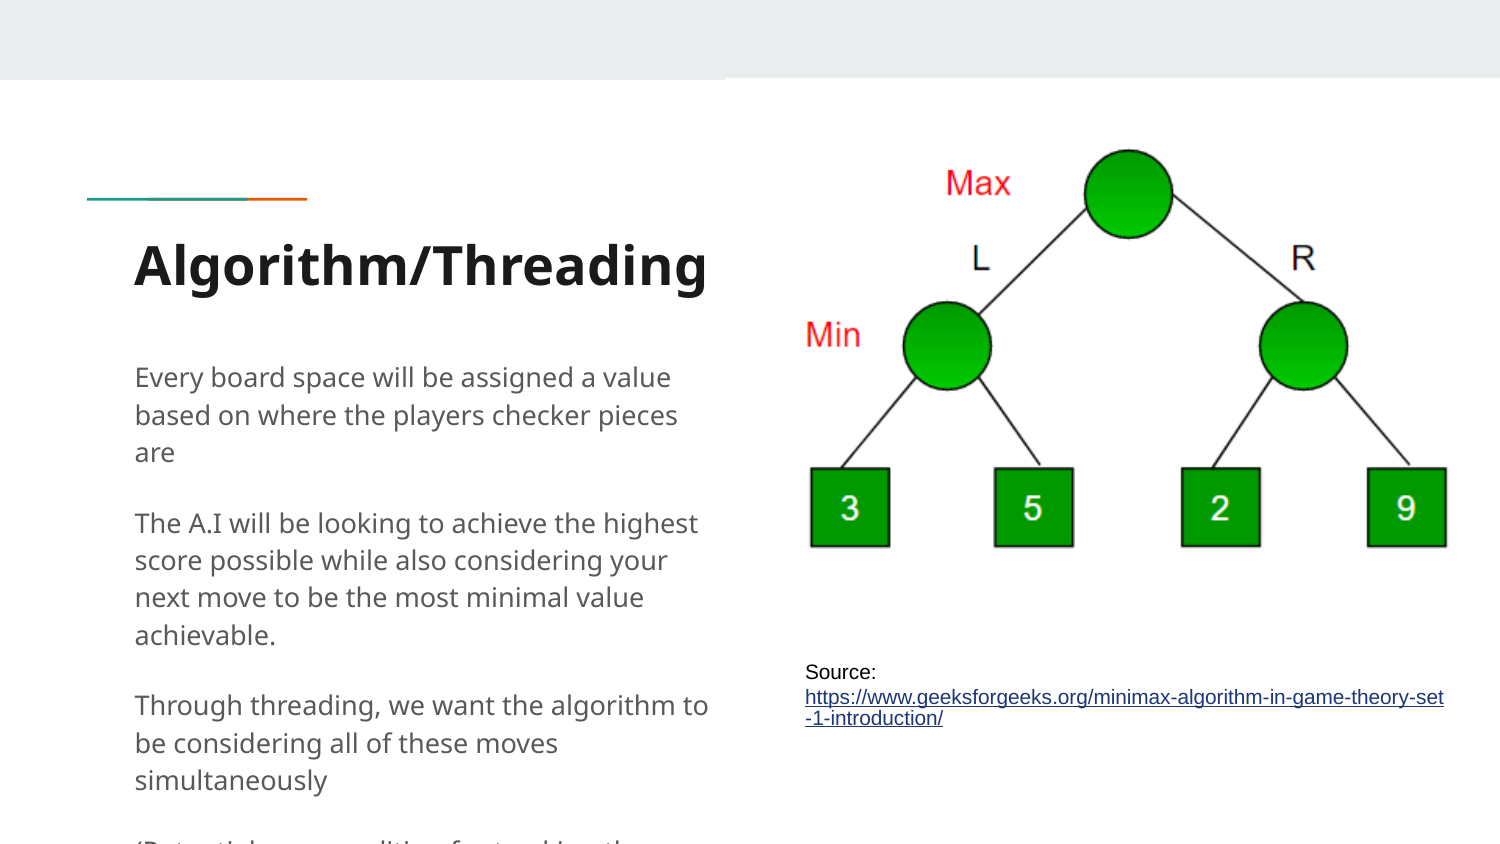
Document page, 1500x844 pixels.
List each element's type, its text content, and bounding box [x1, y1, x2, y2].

text_box Source: https://www.geeksforgeeks.org/minimax-algorithm-in-game-theory-set-1-introduction/ [790, 643, 1465, 798]
picture [724, 77, 1500, 591]
title Algorithm/Threading [119, 216, 719, 305]
list Every board space will be assigned a value based on where the players checker pieces are The A.I will be looking to achieve the highest score possible while also considering your next move to be the most minimal value achievable. Through threading, we want the algorithm to be considering all of these moves simultaneously (Potential race condition for tracking the number of moves considered?) [119, 341, 725, 798]
